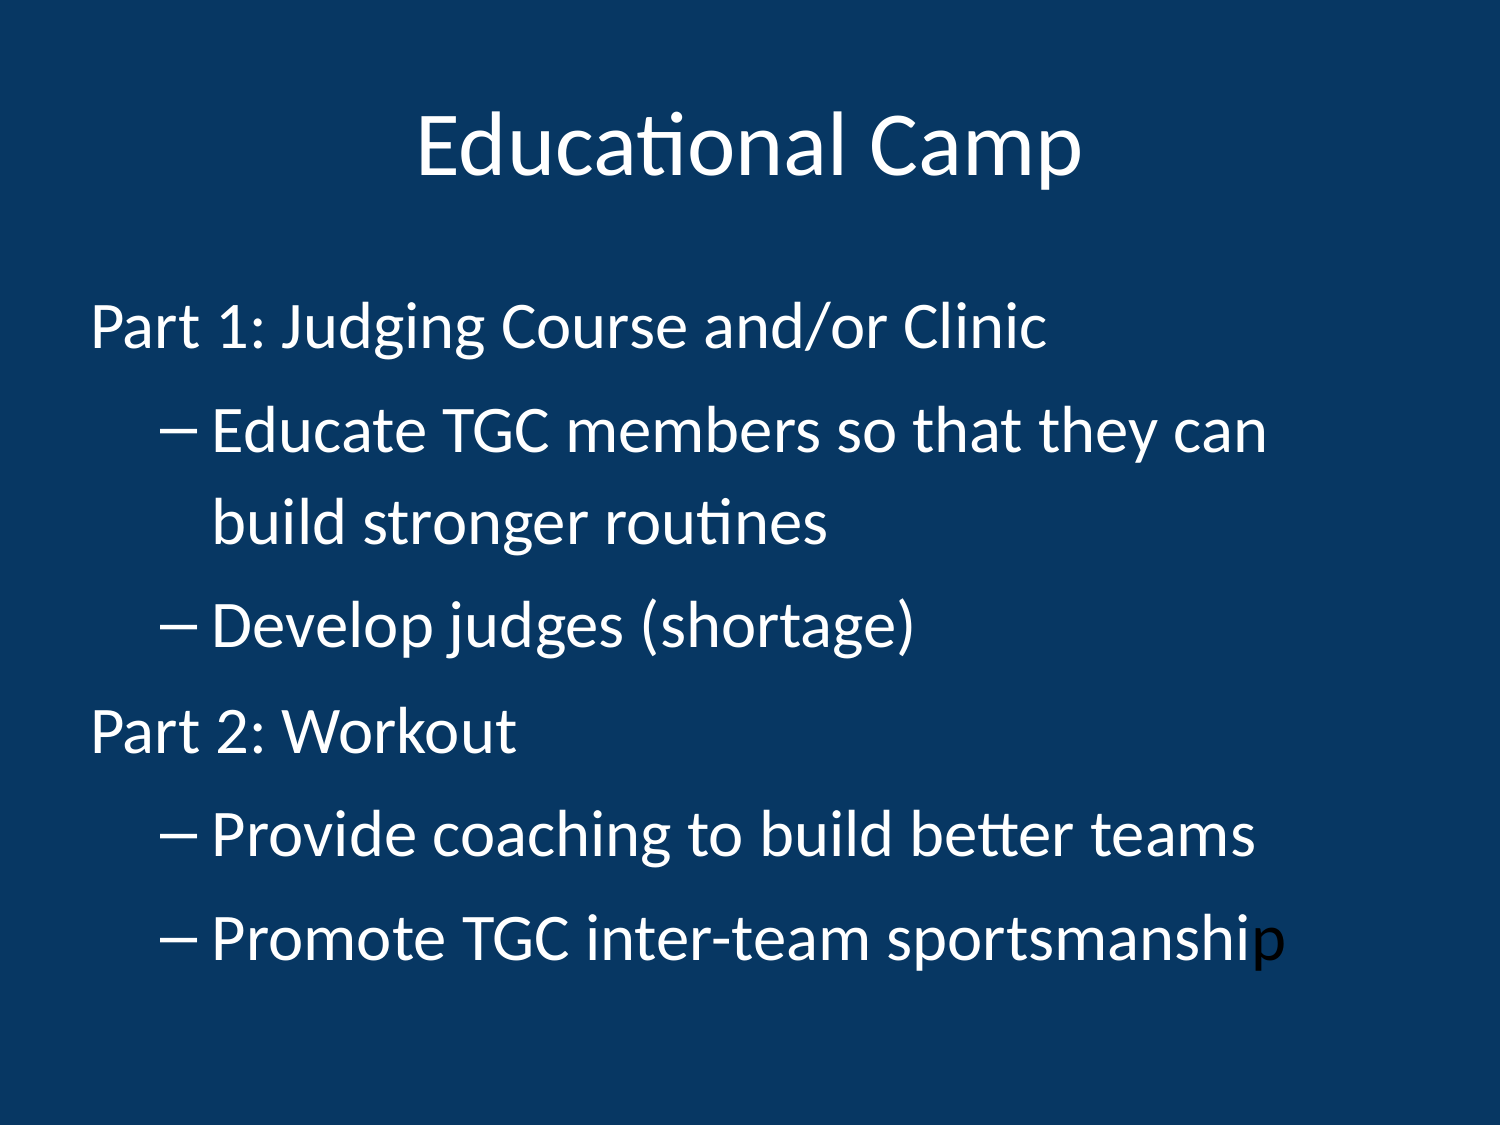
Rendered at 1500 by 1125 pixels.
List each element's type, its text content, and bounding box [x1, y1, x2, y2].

title Educational Camp [75, 45, 1425, 233]
list Part 1: Judging Course and/or Clinic Educate TGC members so that they can build stronger routines Develop judges (shortage) Part 2: Workout Provide coaching to build better teams Promote TGC inter-team sportsmanship [75, 262, 1425, 1058]
